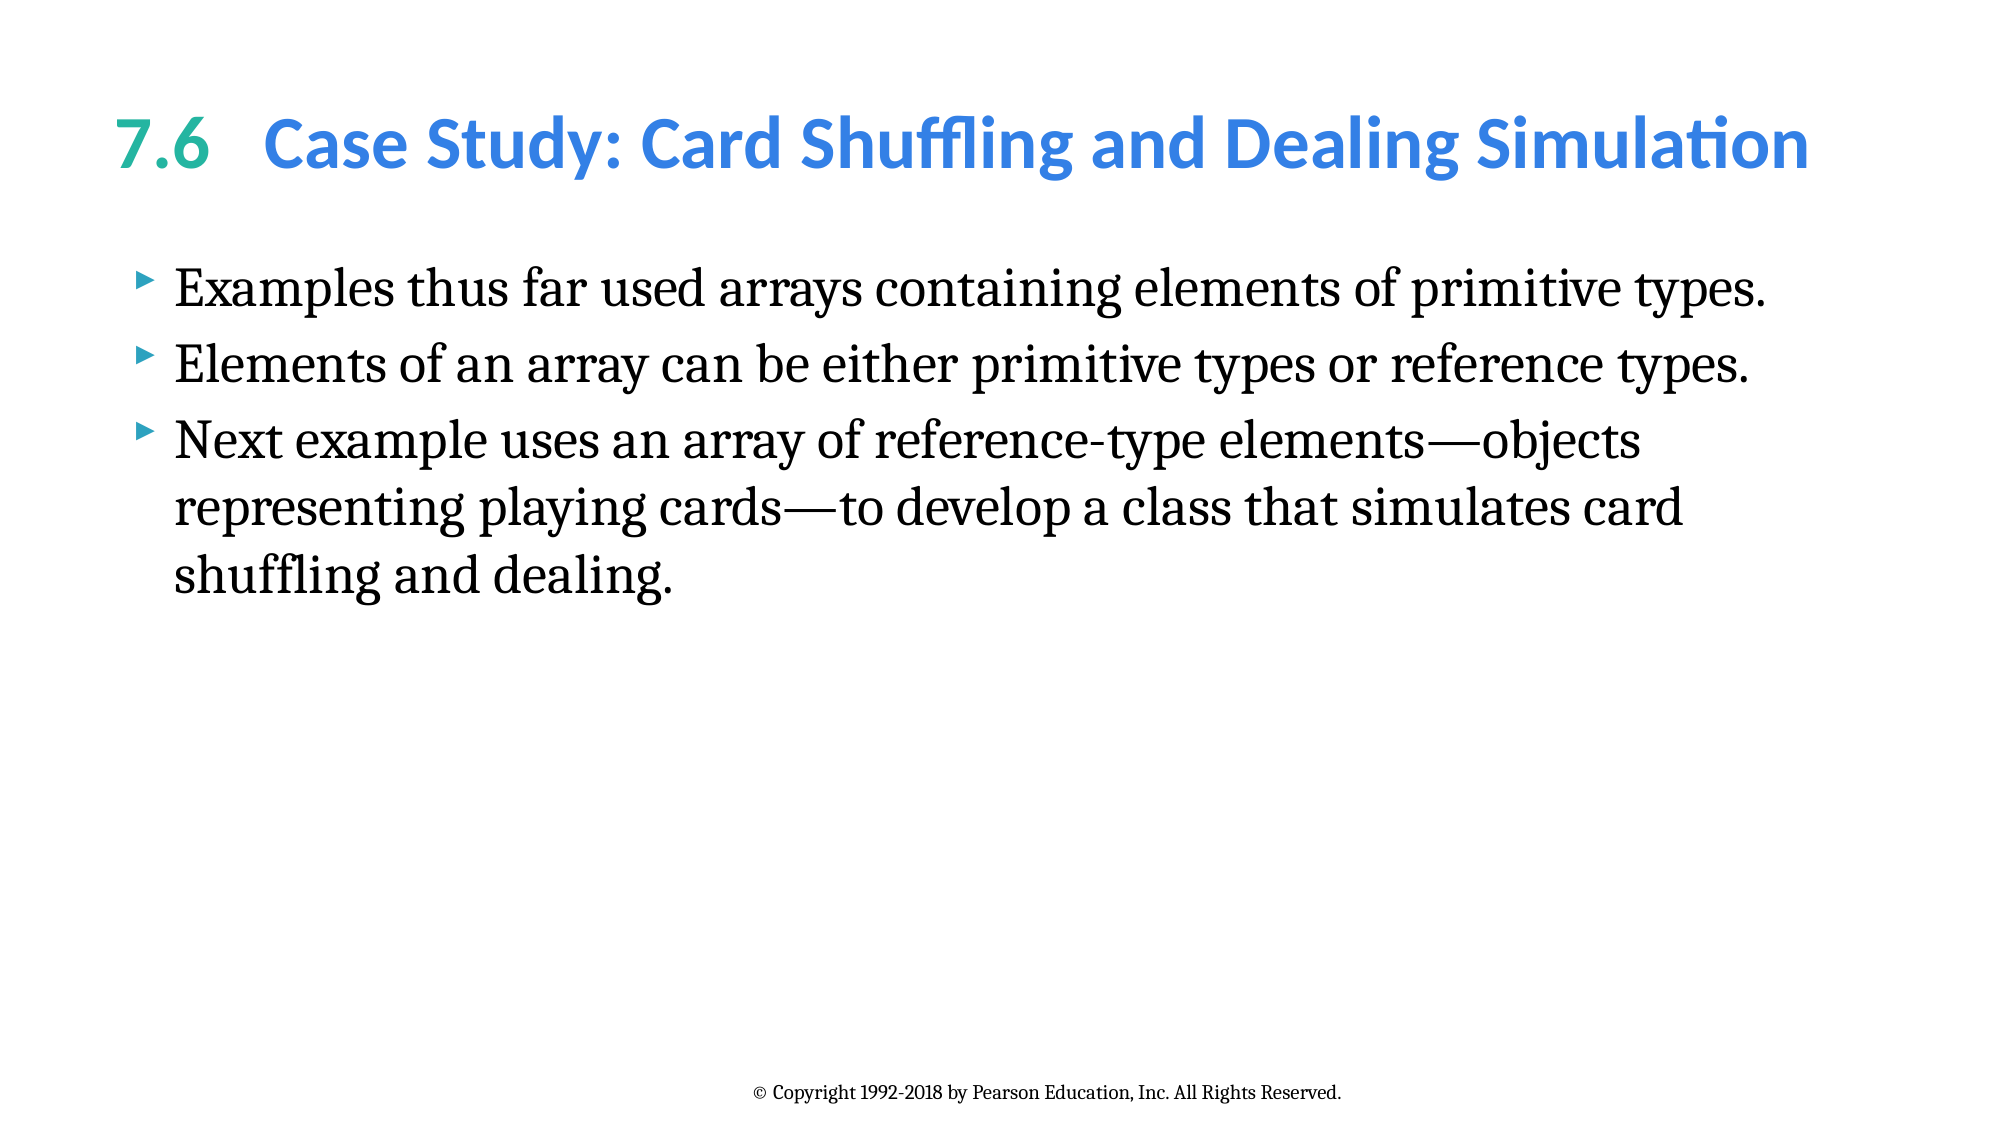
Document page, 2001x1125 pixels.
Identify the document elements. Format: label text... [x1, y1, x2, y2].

title 7.6 Case Study: Card Shuffling and Dealing Simulation [99, 45, 1900, 233]
footer © Copyright 1992-2018 by Pearson Education, Inc. All Rights Reserved. [736, 1051, 1892, 1112]
list Examples thus far used arrays containing elements of primitive types. Elements of an array can be either primitive types or reference types. Next example uses an array of reference-type elements—objects representing playing cards—to develop a class that simulates card shuffling and dealing. [99, 242, 1900, 986]
